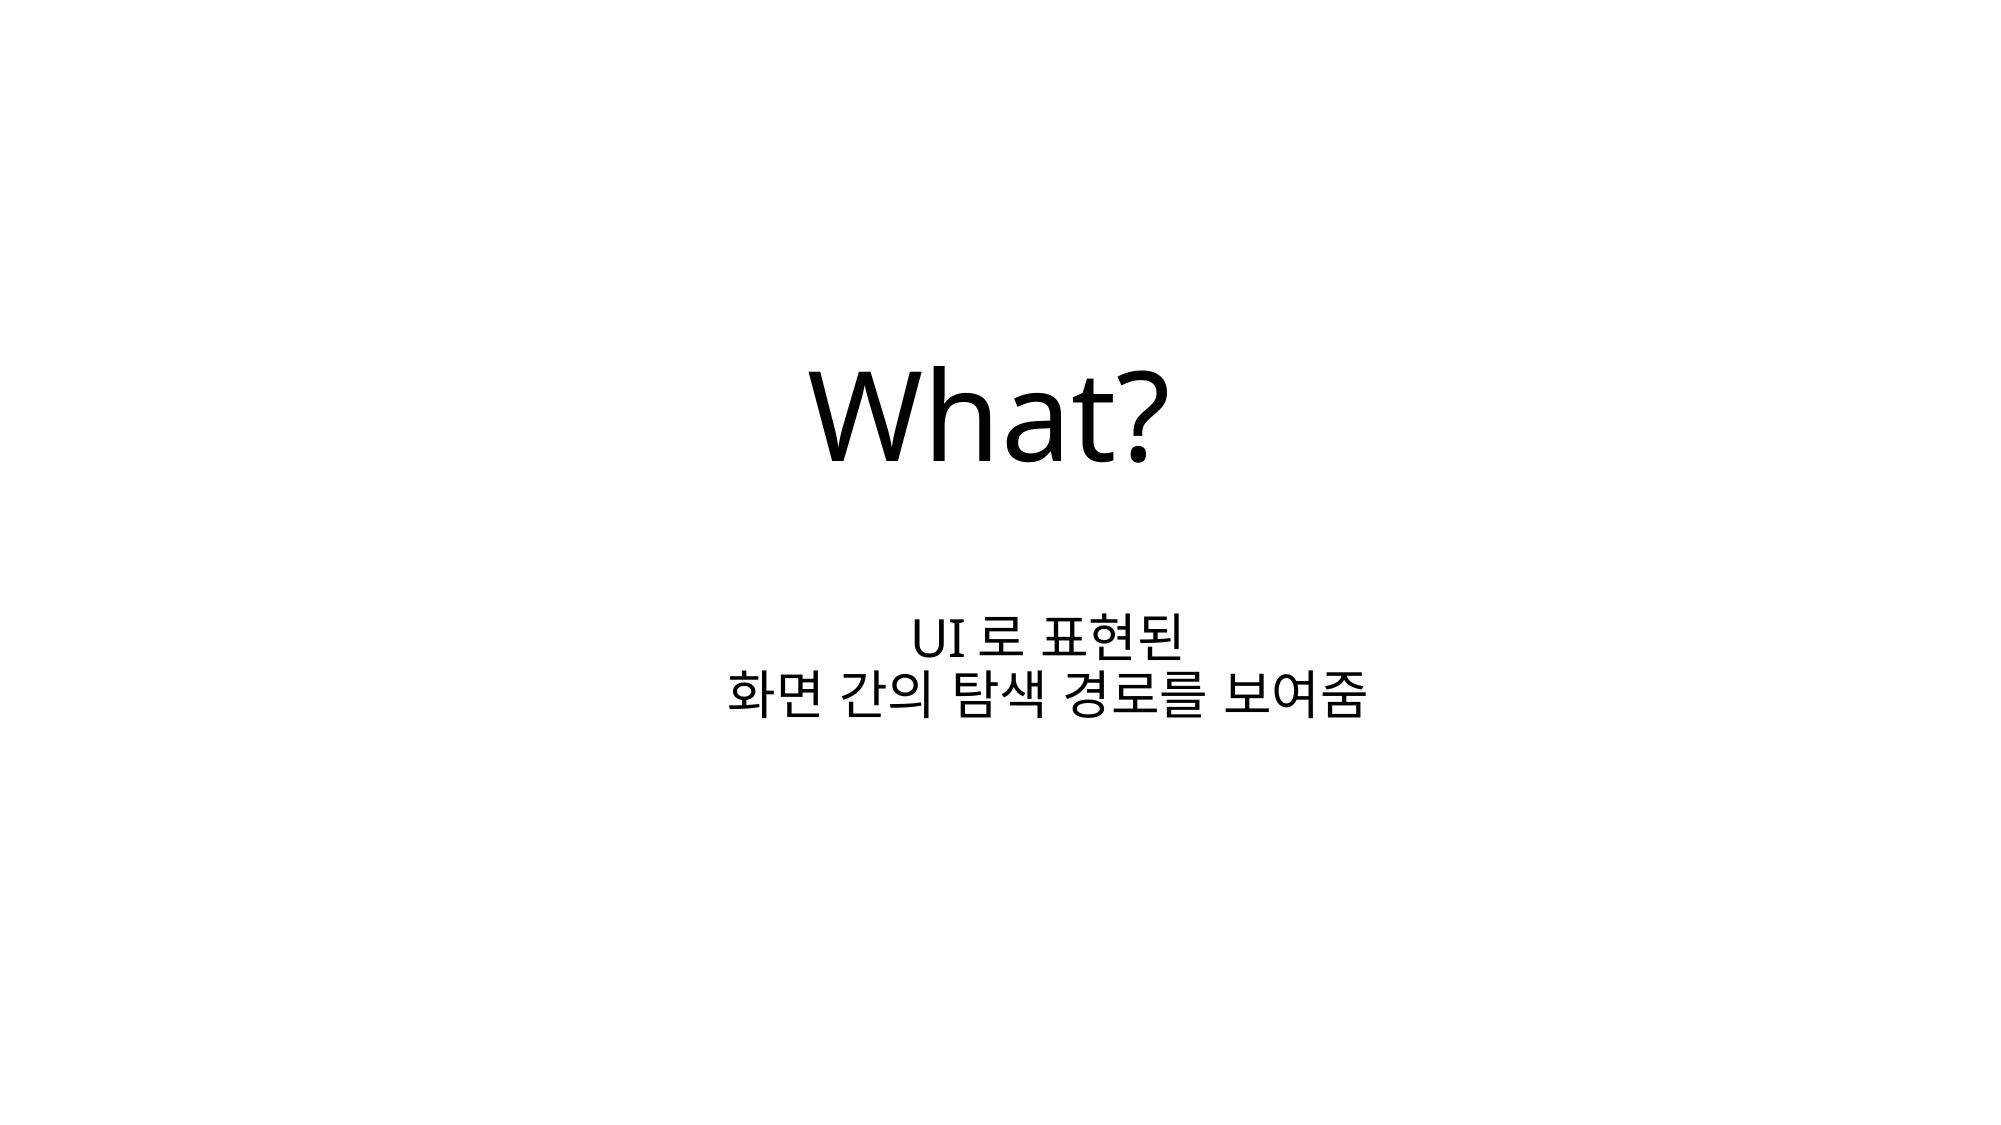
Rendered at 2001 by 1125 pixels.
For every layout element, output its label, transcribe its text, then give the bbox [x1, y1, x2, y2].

list What? [118, 346, 1861, 428]
title UI로 표현된 화면 간의 탐색 경로를 보여줌 [185, 603, 1911, 821]
